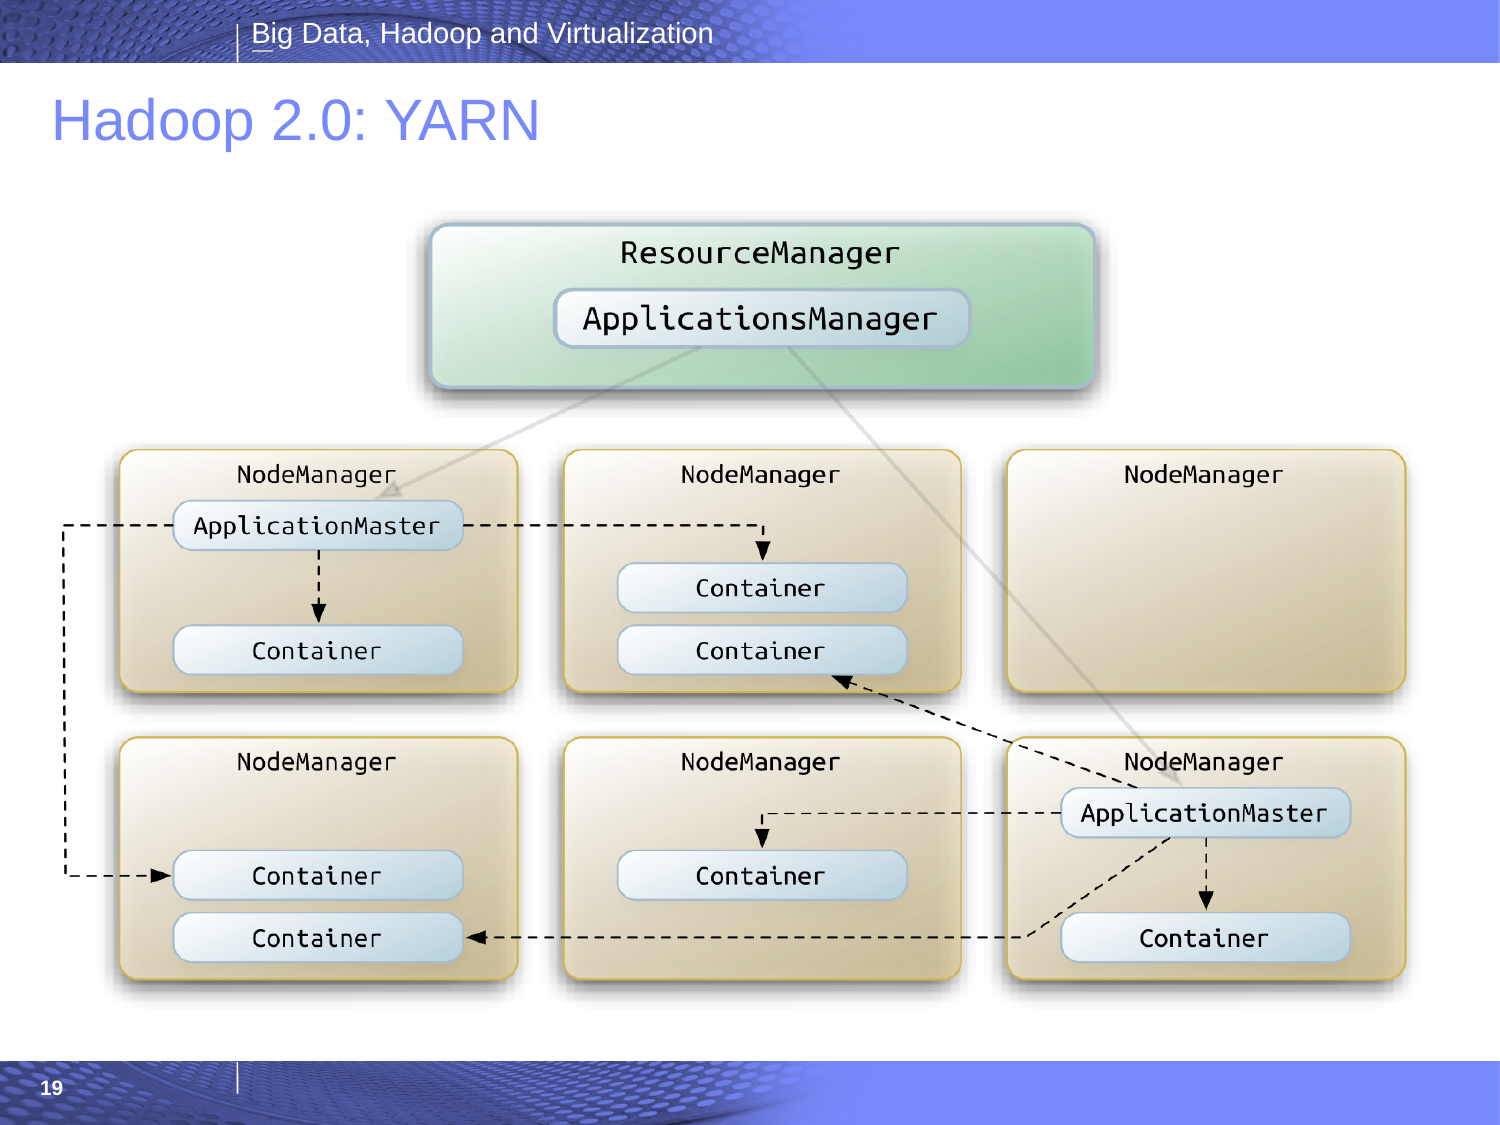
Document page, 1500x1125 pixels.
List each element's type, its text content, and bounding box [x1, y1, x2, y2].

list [37, 190, 1438, 1022]
picture [0, 1061, 1500, 1125]
slide_number 19 [25, 1066, 191, 1120]
title Hadoop 2.0: YARN [36, 82, 1389, 164]
picture [0, 0, 1500, 63]
